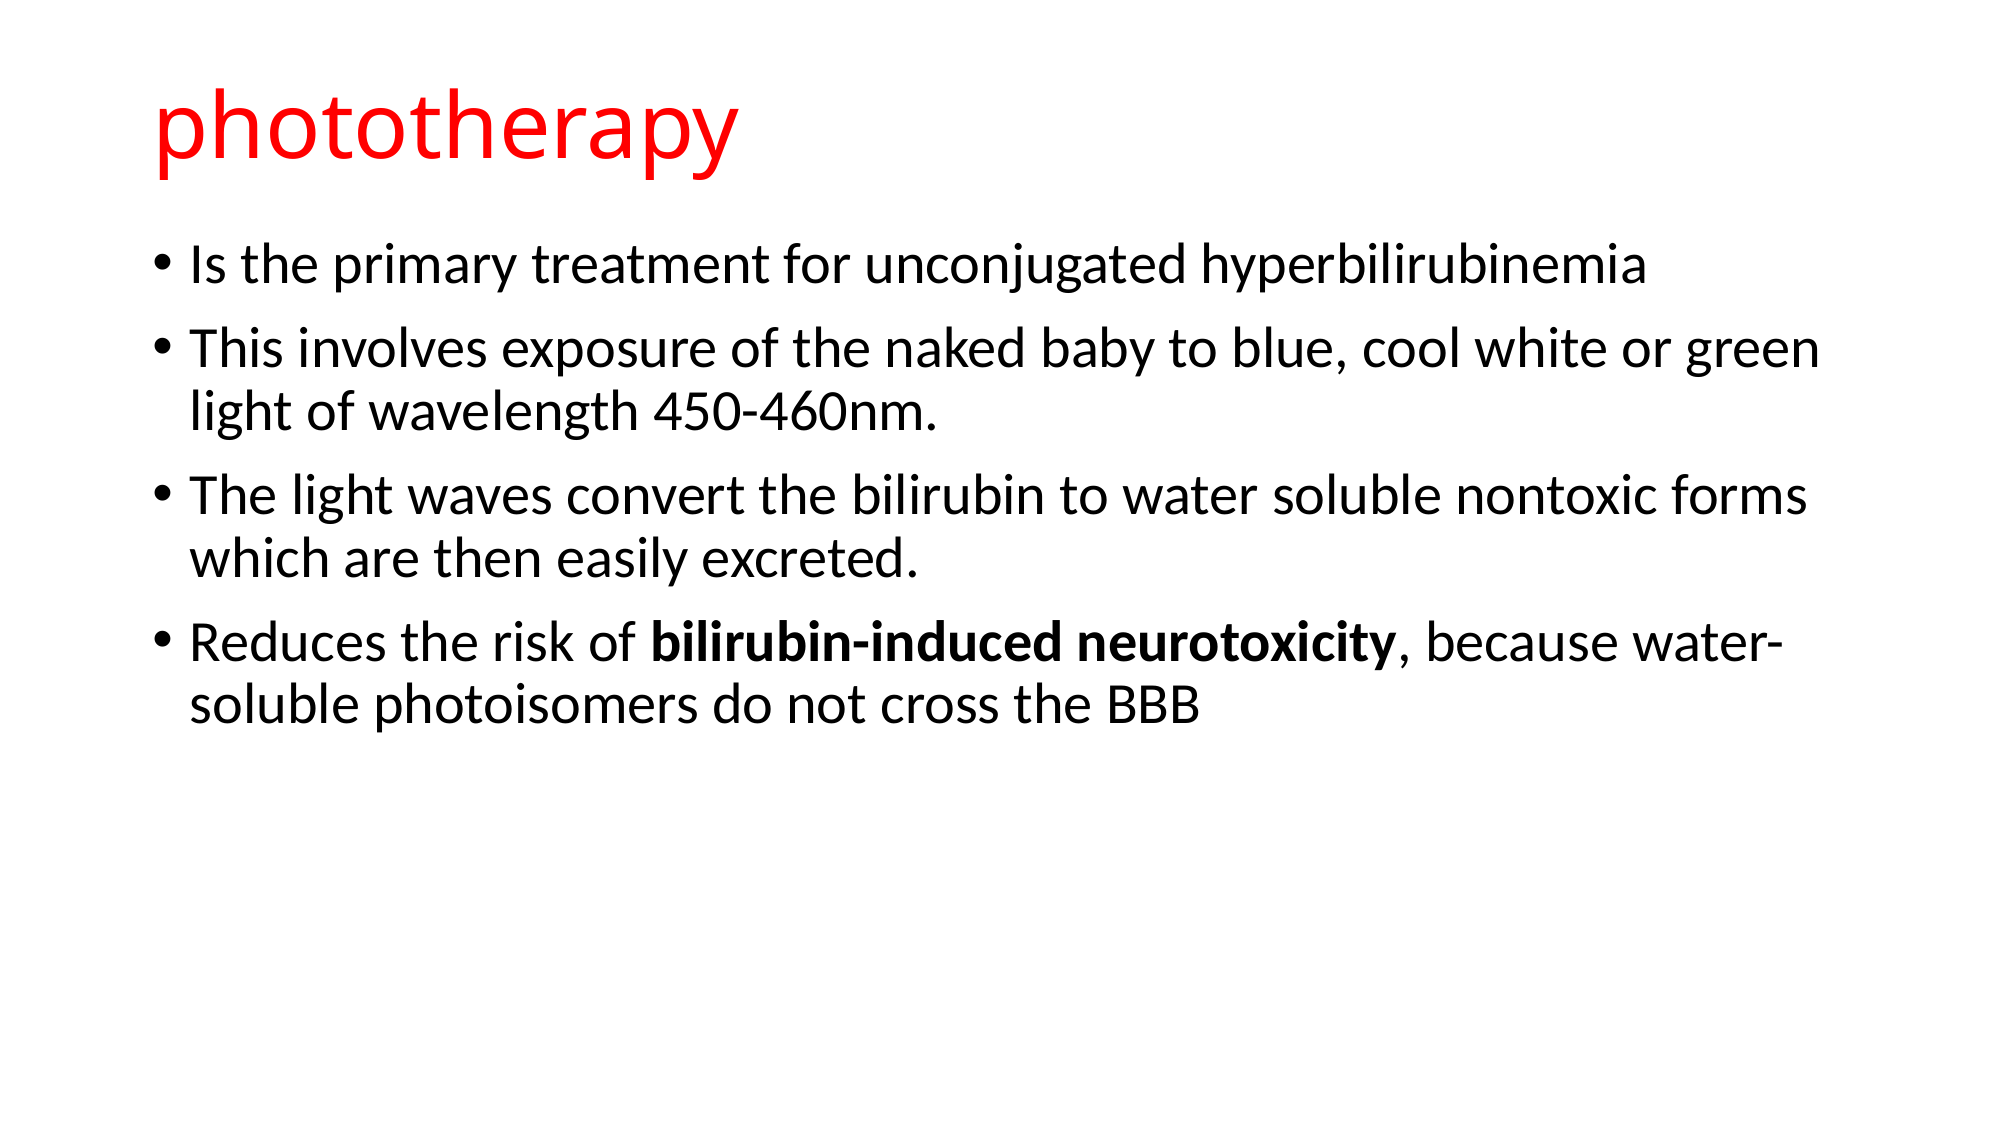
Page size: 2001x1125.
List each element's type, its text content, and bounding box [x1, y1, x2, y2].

list Is the primary treatment for unconjugated hyperbilirubinemia This involves exposure of the naked baby to blue, cool white or green light of wavelength 450-460nm. The light waves convert the bilirubin to water soluble nontoxic forms which are then easily excreted. Reduces the risk of bilirubin-induced neurotoxicity, because water-soluble photoisomers do not cross the BBB [137, 225, 1863, 1014]
title phototherapy [137, 59, 1863, 197]
